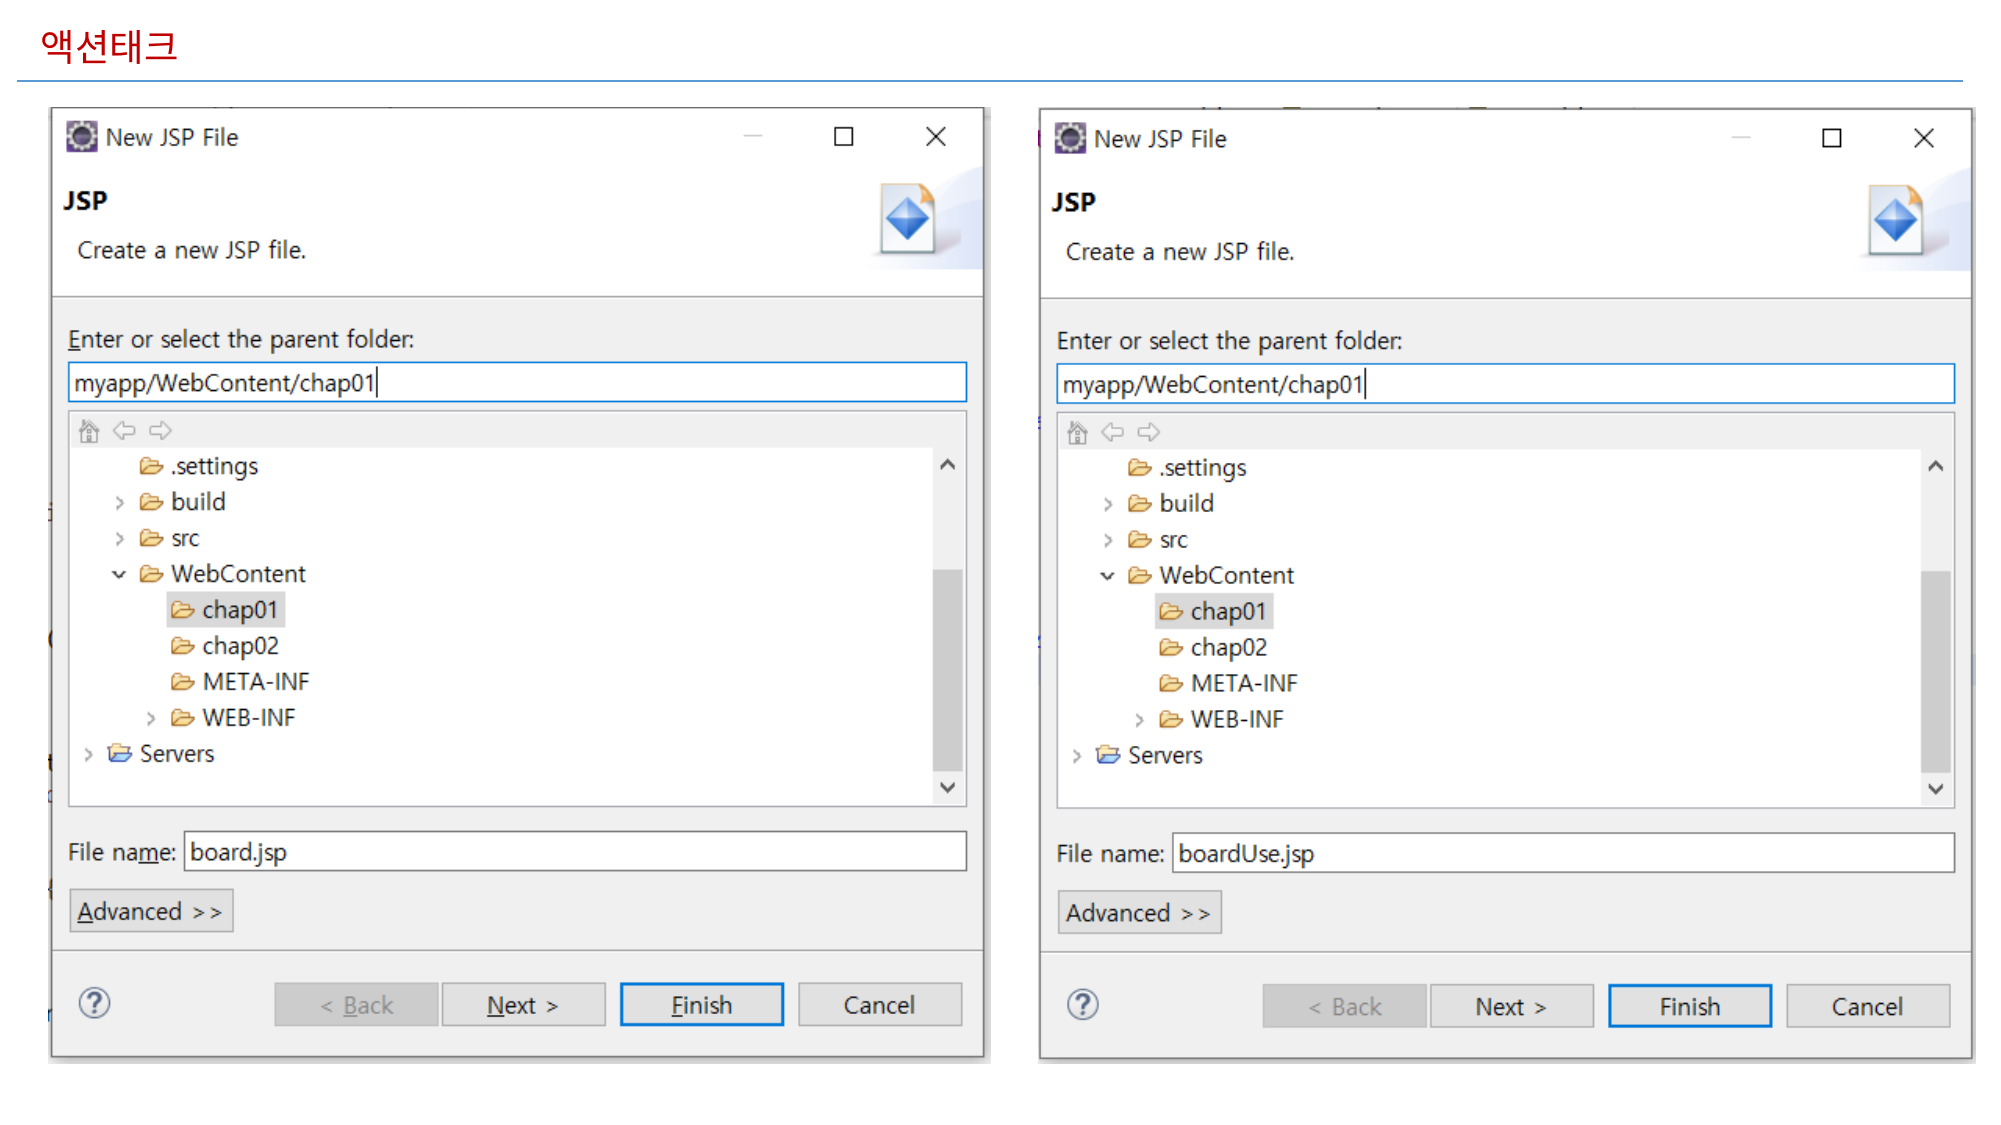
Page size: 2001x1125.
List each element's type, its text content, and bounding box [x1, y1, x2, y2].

picture [1038, 107, 1976, 1064]
text_box 액션태크 [25, 16, 729, 77]
picture [47, 107, 991, 1064]
